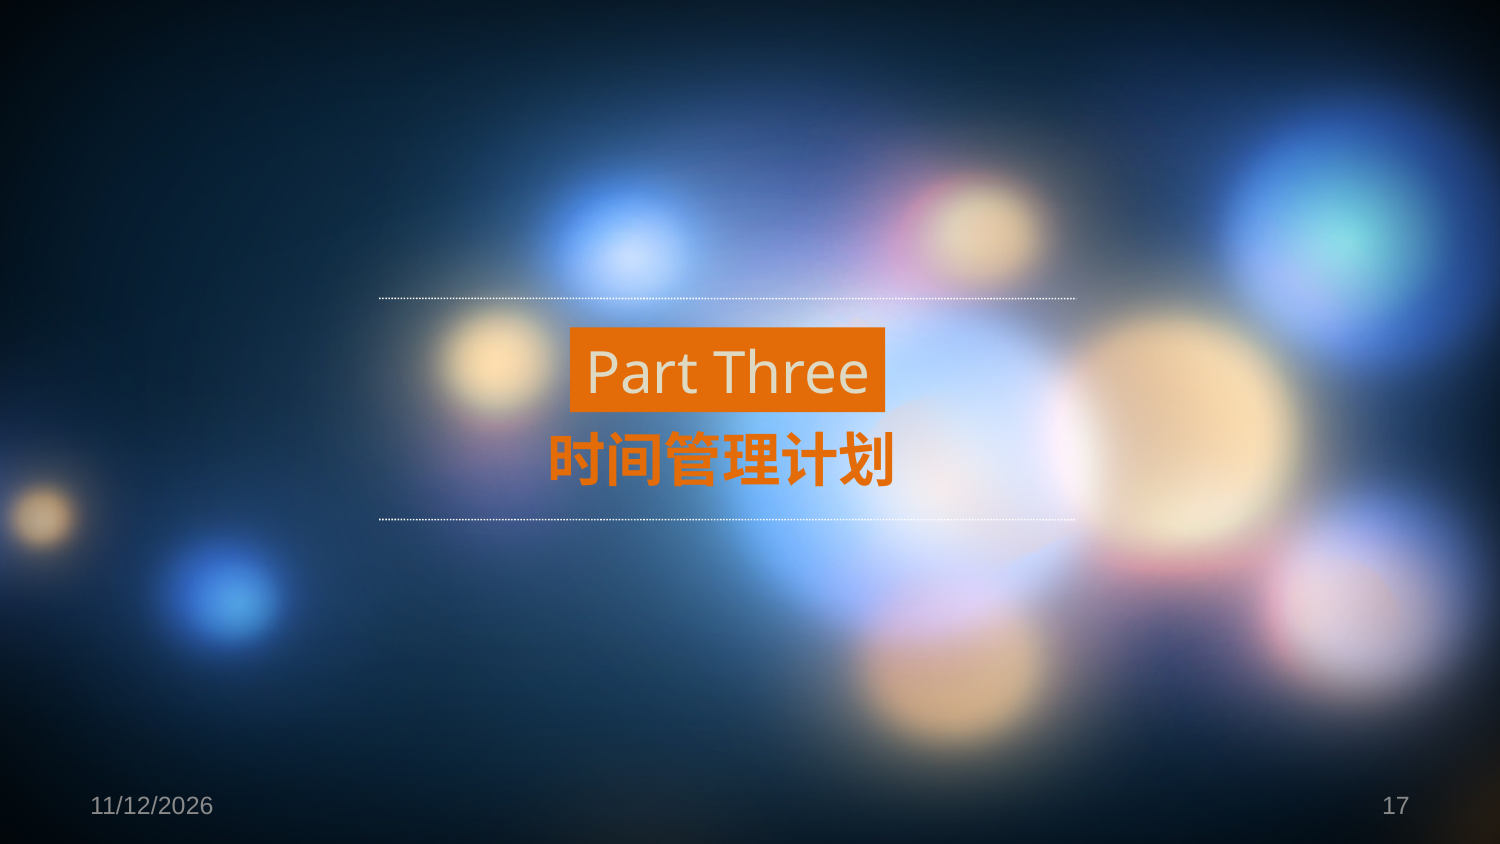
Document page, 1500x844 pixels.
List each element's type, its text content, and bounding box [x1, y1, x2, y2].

text_box Part Three [570, 327, 886, 413]
slide_number 17 [1074, 781, 1426, 828]
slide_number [74, 781, 426, 828]
text_box 时间管理计划 [532, 415, 923, 500]
picture [0, 0, 1500, 844]
